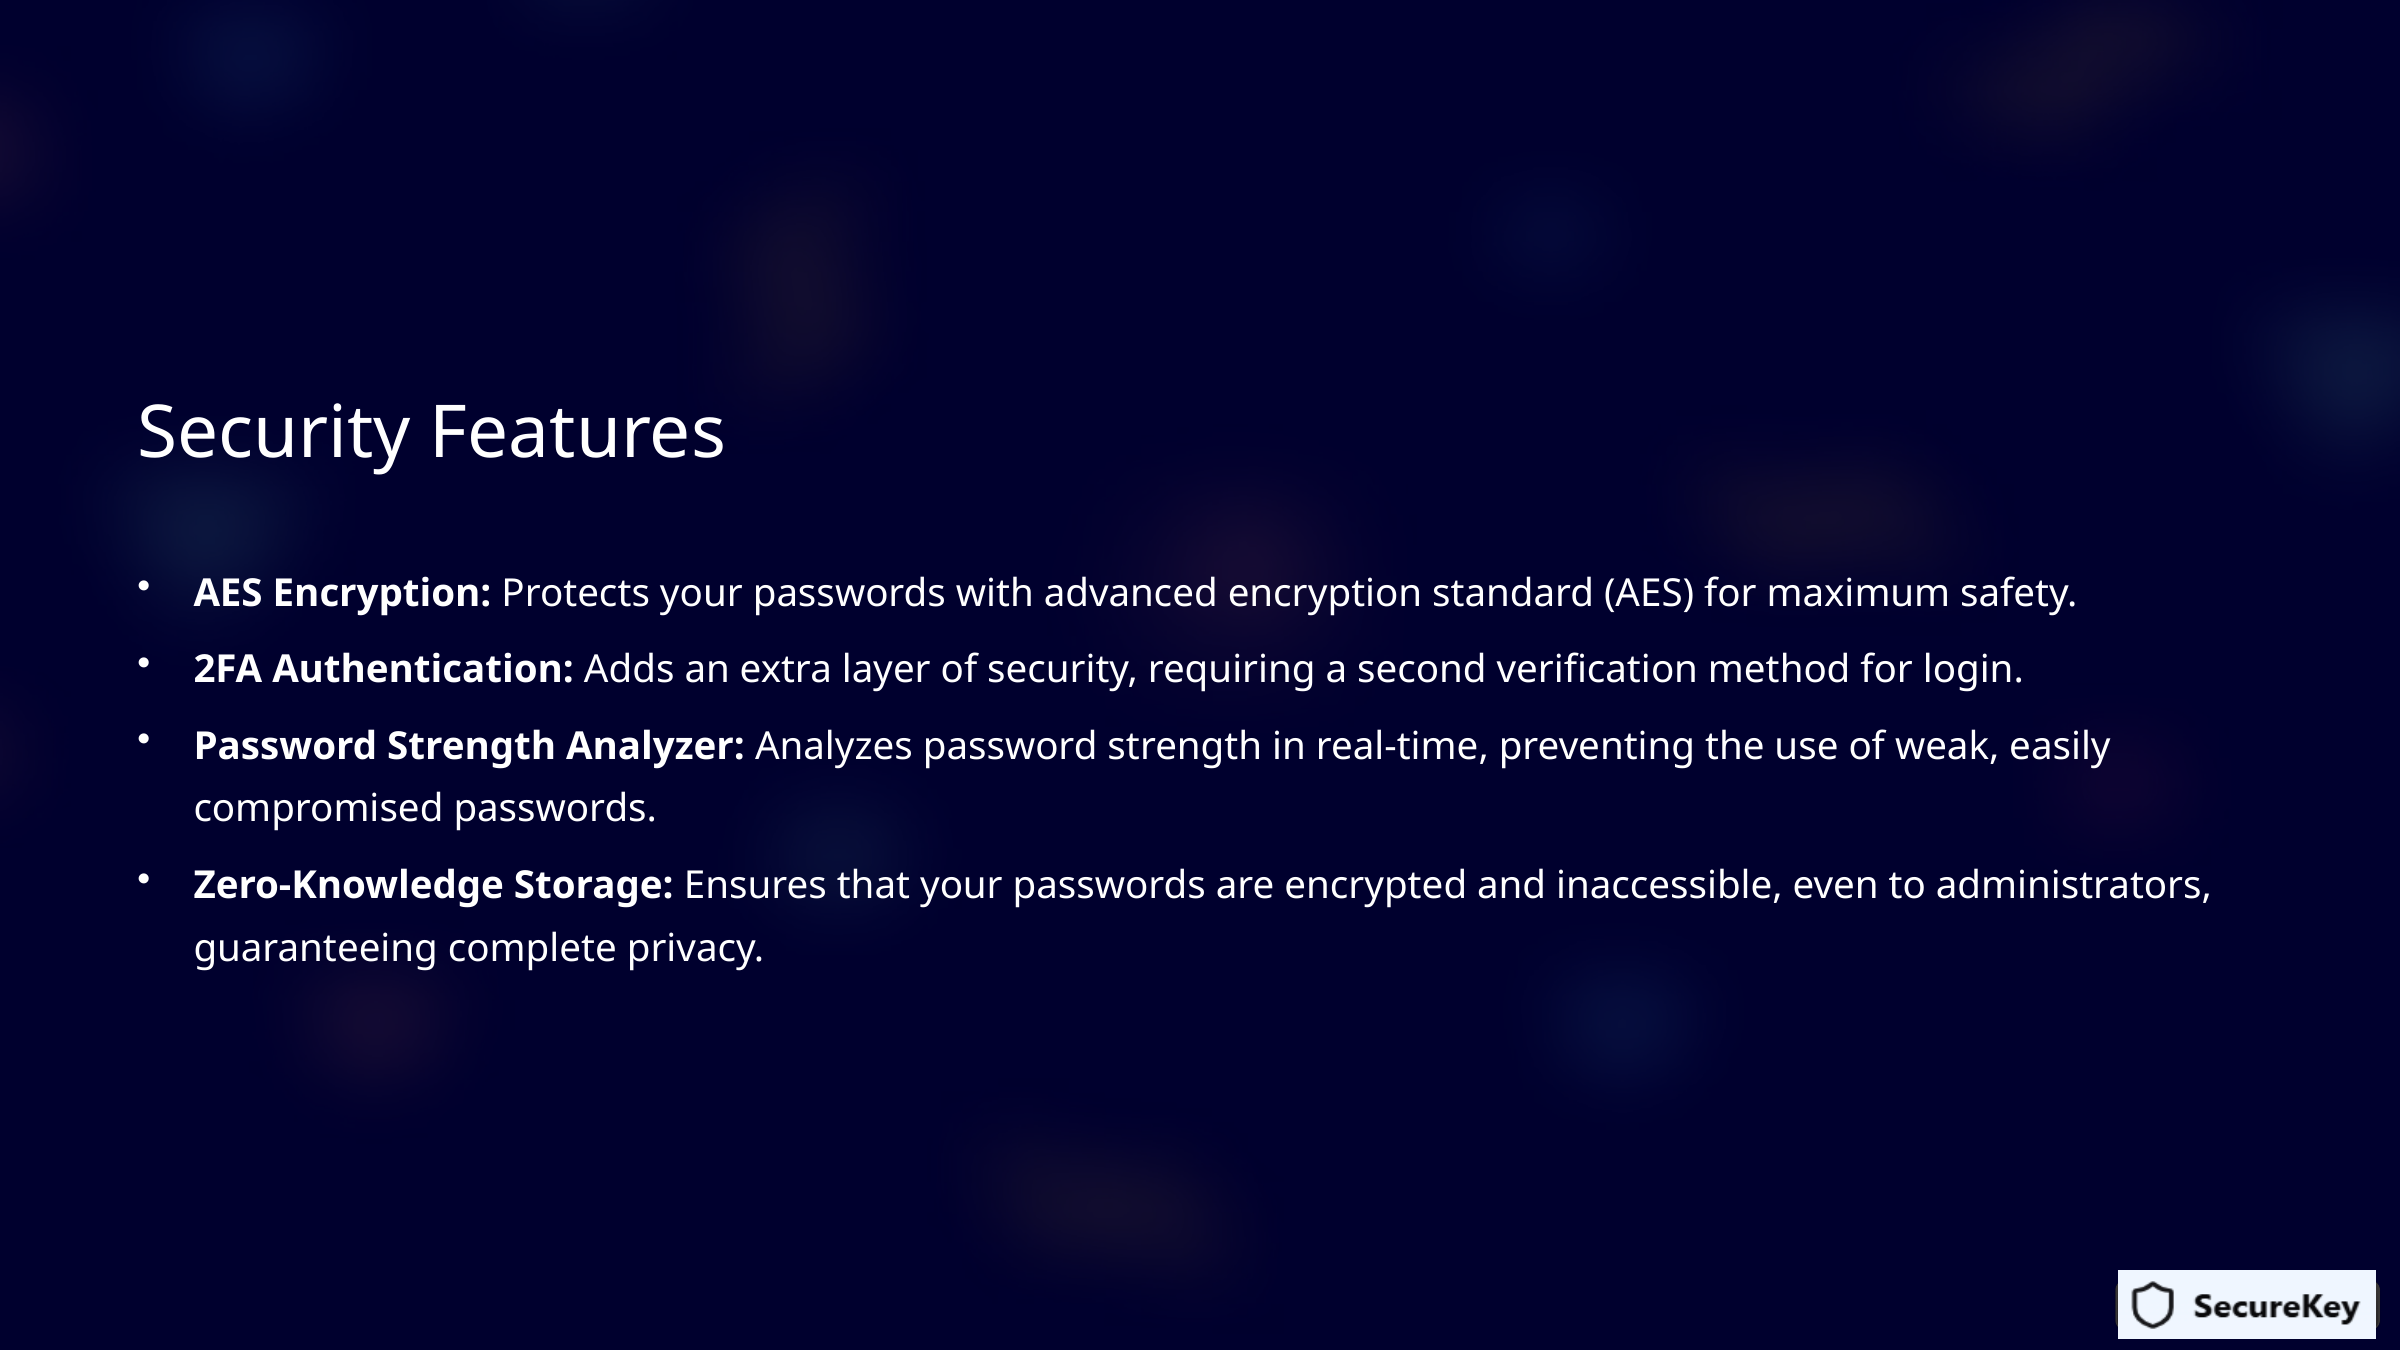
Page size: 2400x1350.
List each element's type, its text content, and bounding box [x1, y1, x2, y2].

text_box Password Strength Analyzer: Analyzes password strength in real-time, preventing the use of weak, easily compromised passwords. [137, 704, 2263, 831]
text_box AES Encryption: Protects your passwords with advanced encryption standard (AES) for maximum safety. [137, 551, 2263, 615]
text_box Security Features [137, 380, 877, 473]
text_box Zero-Knowledge Storage: Ensures that your passwords are encrypted and inaccessible, even to administrators, guaranteeing complete privacy. [137, 843, 2263, 970]
picture [2106, 1270, 2389, 1339]
text_box 2FA Authentication: Adds an extra layer of security, requiring a second verification method for login. [137, 627, 2263, 691]
